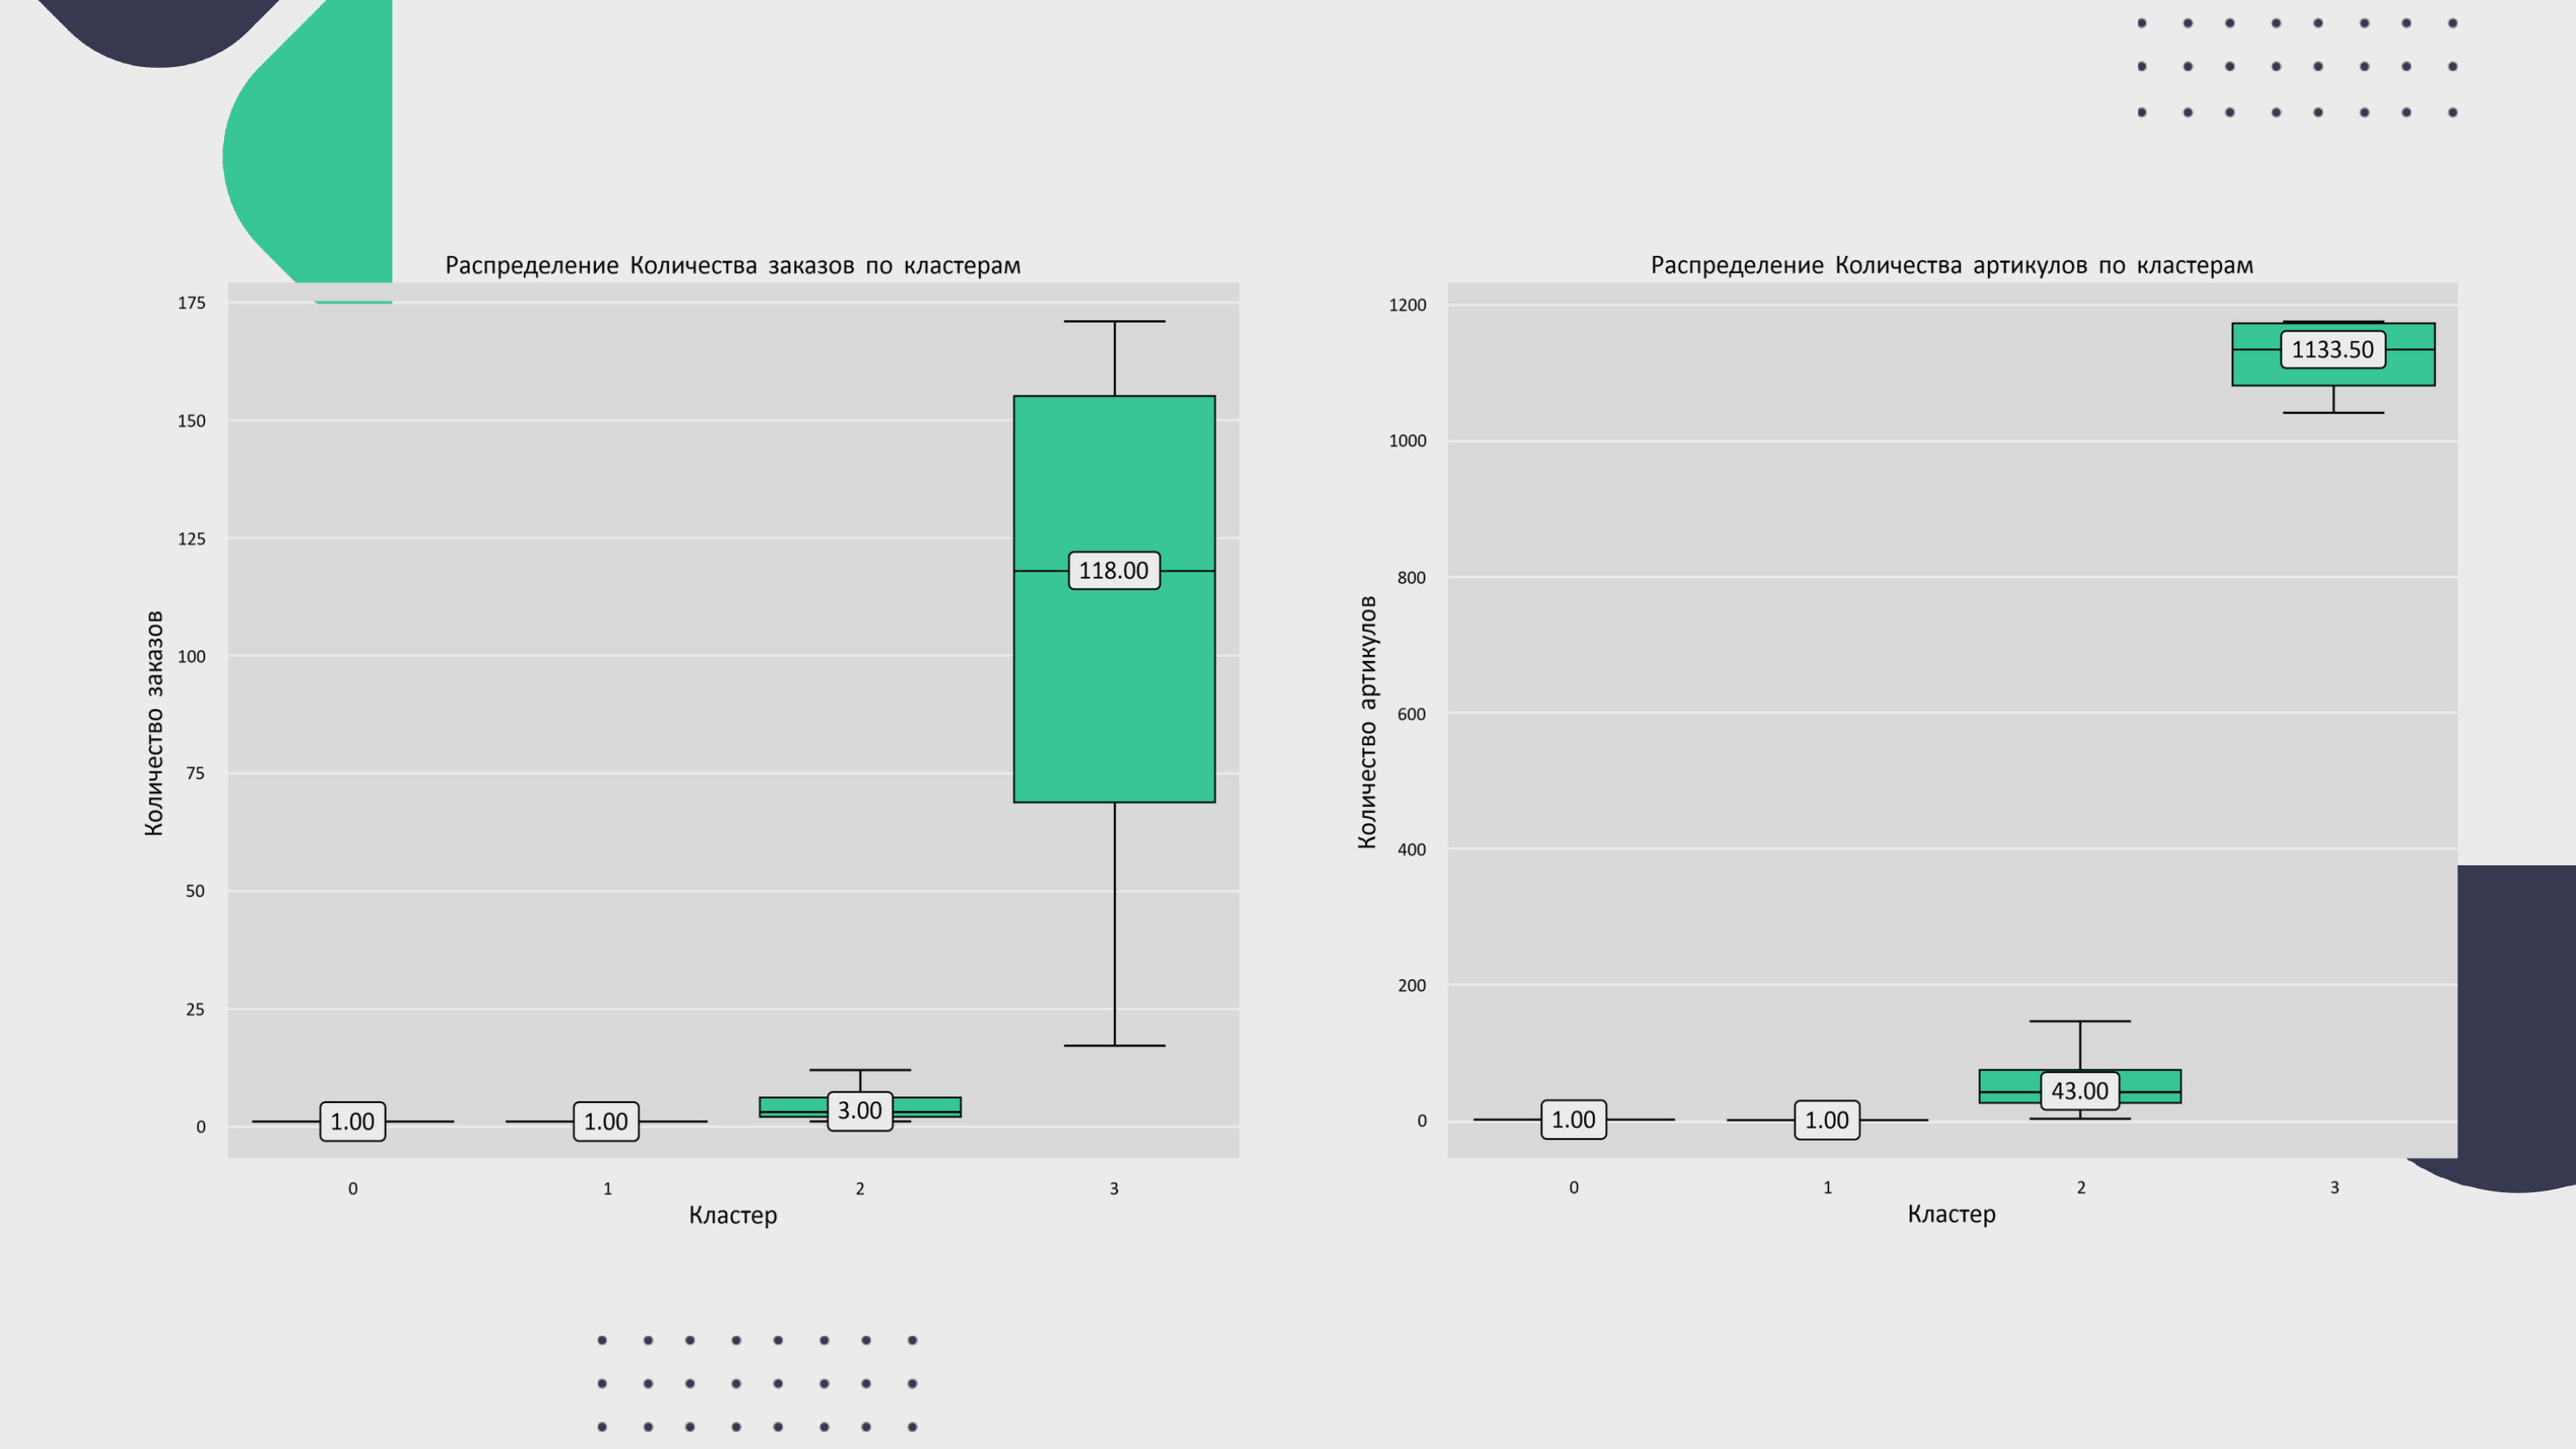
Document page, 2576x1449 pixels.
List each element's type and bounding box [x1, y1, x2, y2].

text_box [2111, 865, 2576, 1449]
text_box [1358, 256, 2458, 1228]
text_box [2137, 0, 2458, 118]
text_box [598, 1336, 918, 1449]
text_box [0, 0, 392, 379]
text_box [144, 256, 1240, 1228]
